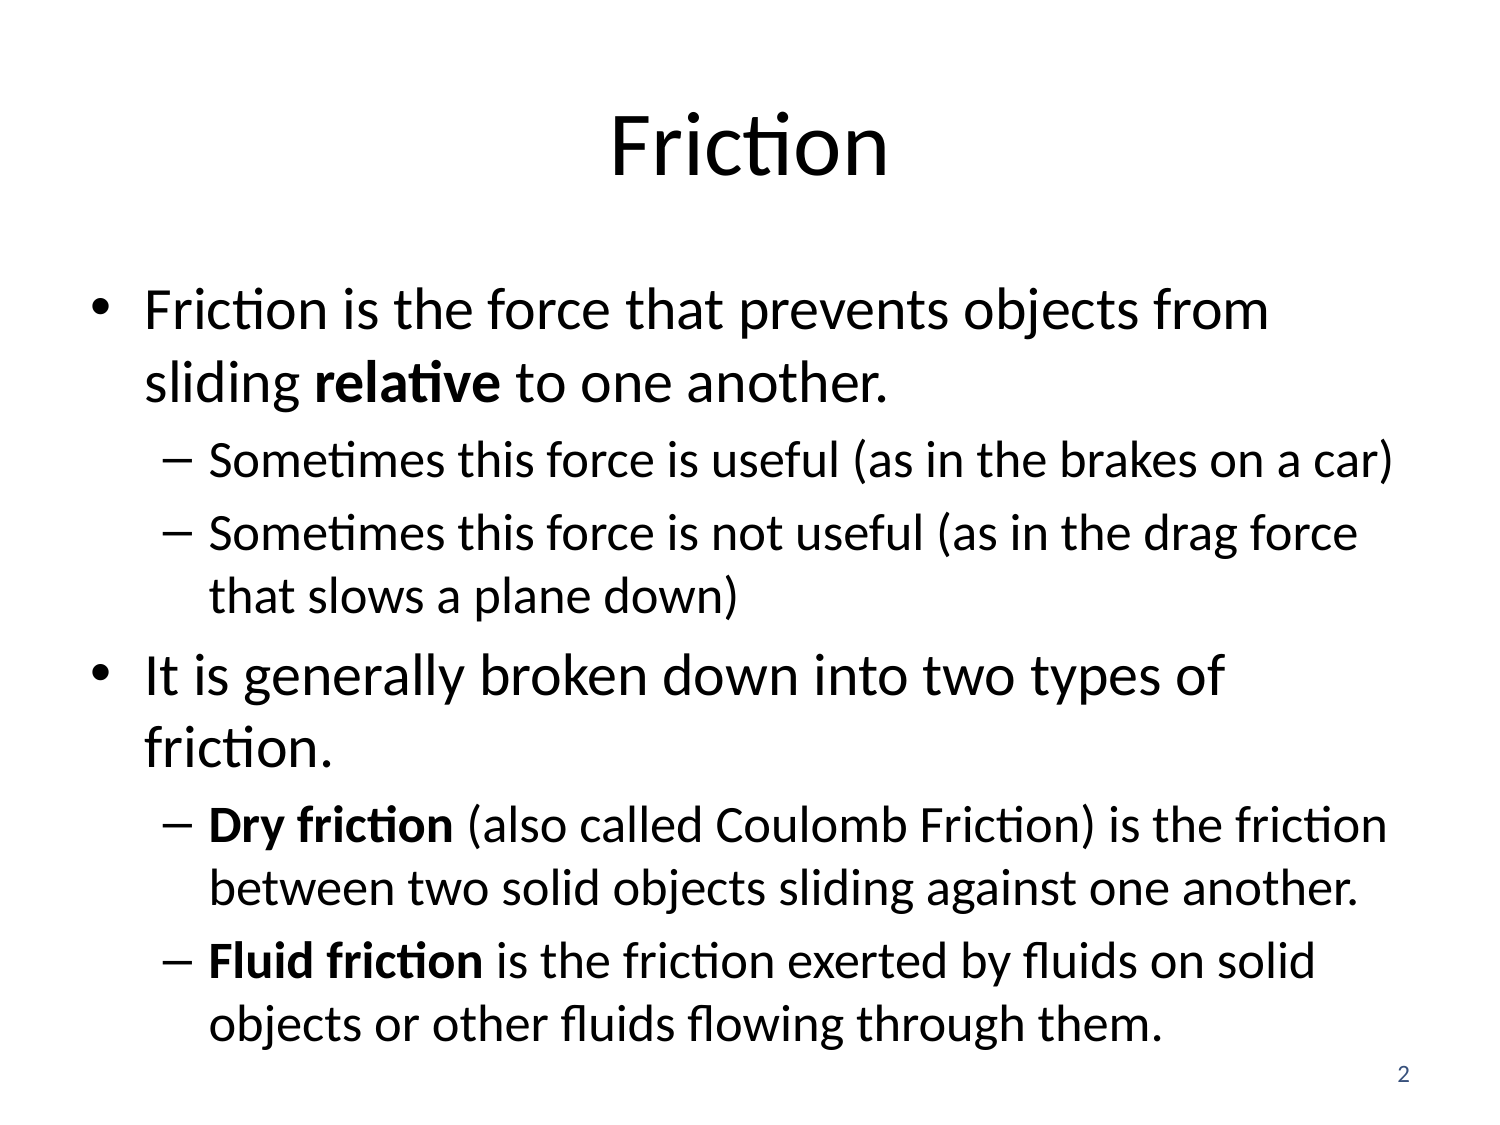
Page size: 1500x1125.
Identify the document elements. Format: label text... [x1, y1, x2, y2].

list Friction is the force that prevents objects from sliding relative to one another. Sometimes this force is useful (as in the brakes on a car) Sometimes this force is not useful (as in the drag force that slows a plane down) It is generally broken down into two types of friction. Dry friction (also called Coulomb Friction) is the friction between two solid objects sliding against one another. Fluid friction is the friction exerted by fluids on solid objects or other fluids flowing through them. [75, 262, 1425, 1080]
slide_number 2 [1074, 1042, 1425, 1103]
title Friction [75, 45, 1425, 233]
